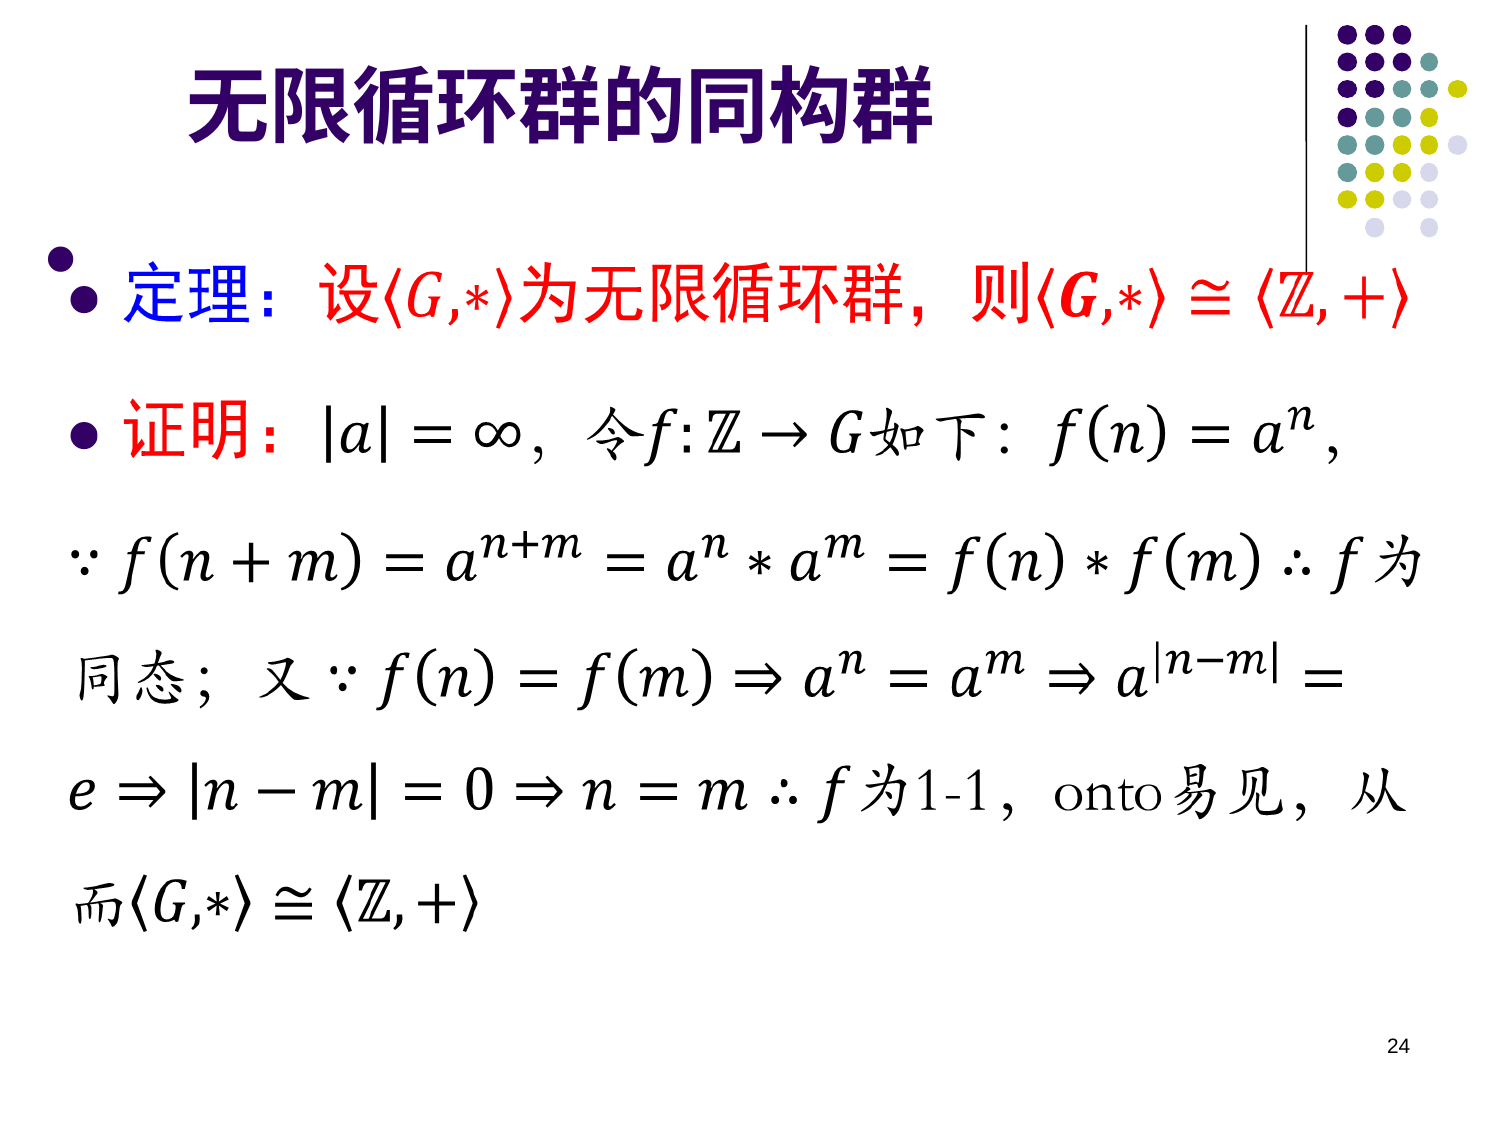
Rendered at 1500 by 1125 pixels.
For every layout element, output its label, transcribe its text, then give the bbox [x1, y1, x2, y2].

list [29, 219, 1465, 976]
slide_number 24 [1074, 1024, 1426, 1101]
title 无限循环群的同构群 [171, 66, 1247, 161]
